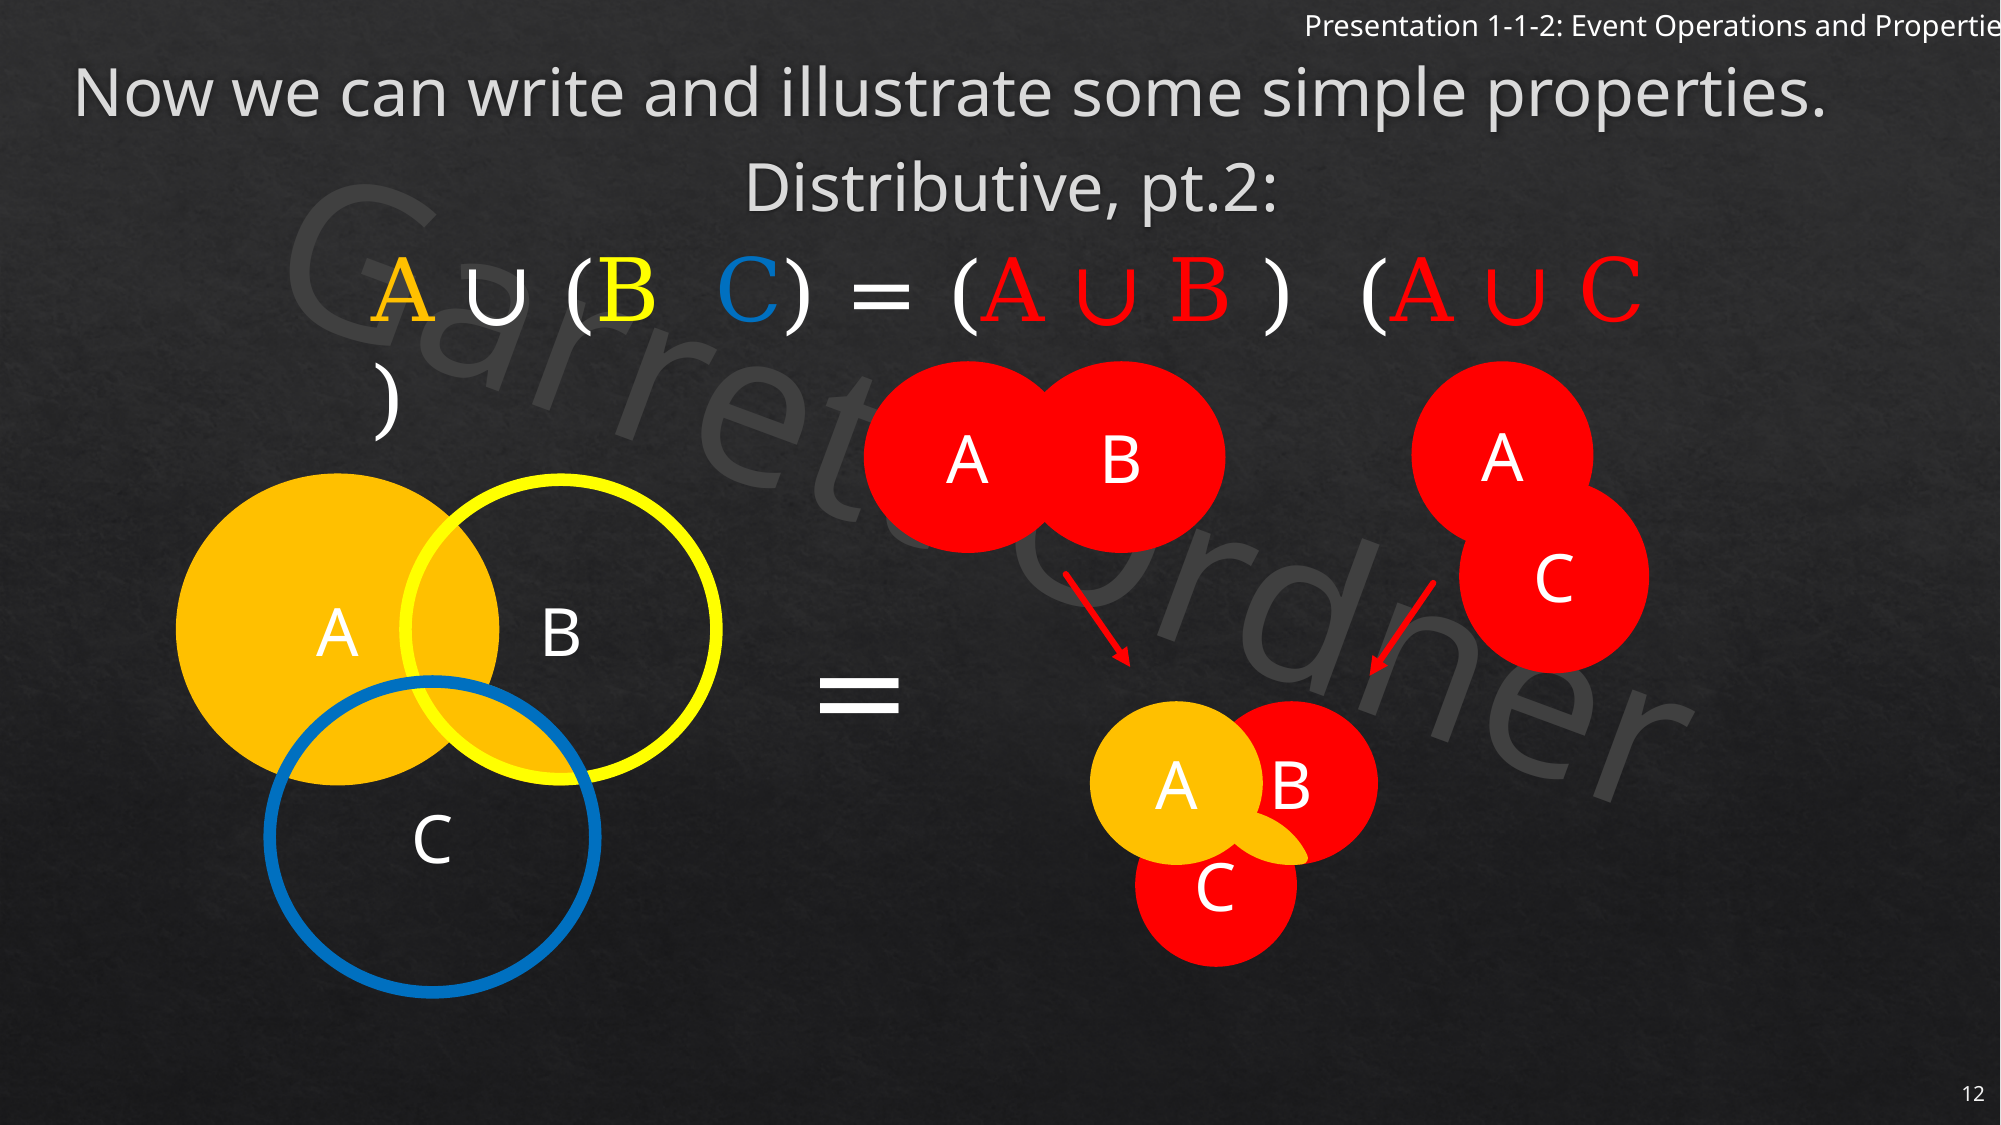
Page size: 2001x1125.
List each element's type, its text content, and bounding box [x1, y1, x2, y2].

text_box Now we can write and illustrate some simple properties. [43, 0, 1860, 192]
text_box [181, 479, 717, 993]
text_box Distributive, pt.2: [701, 81, 1322, 288]
slide_number 12 [1876, 1064, 2000, 1125]
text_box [795, 367, 1644, 961]
